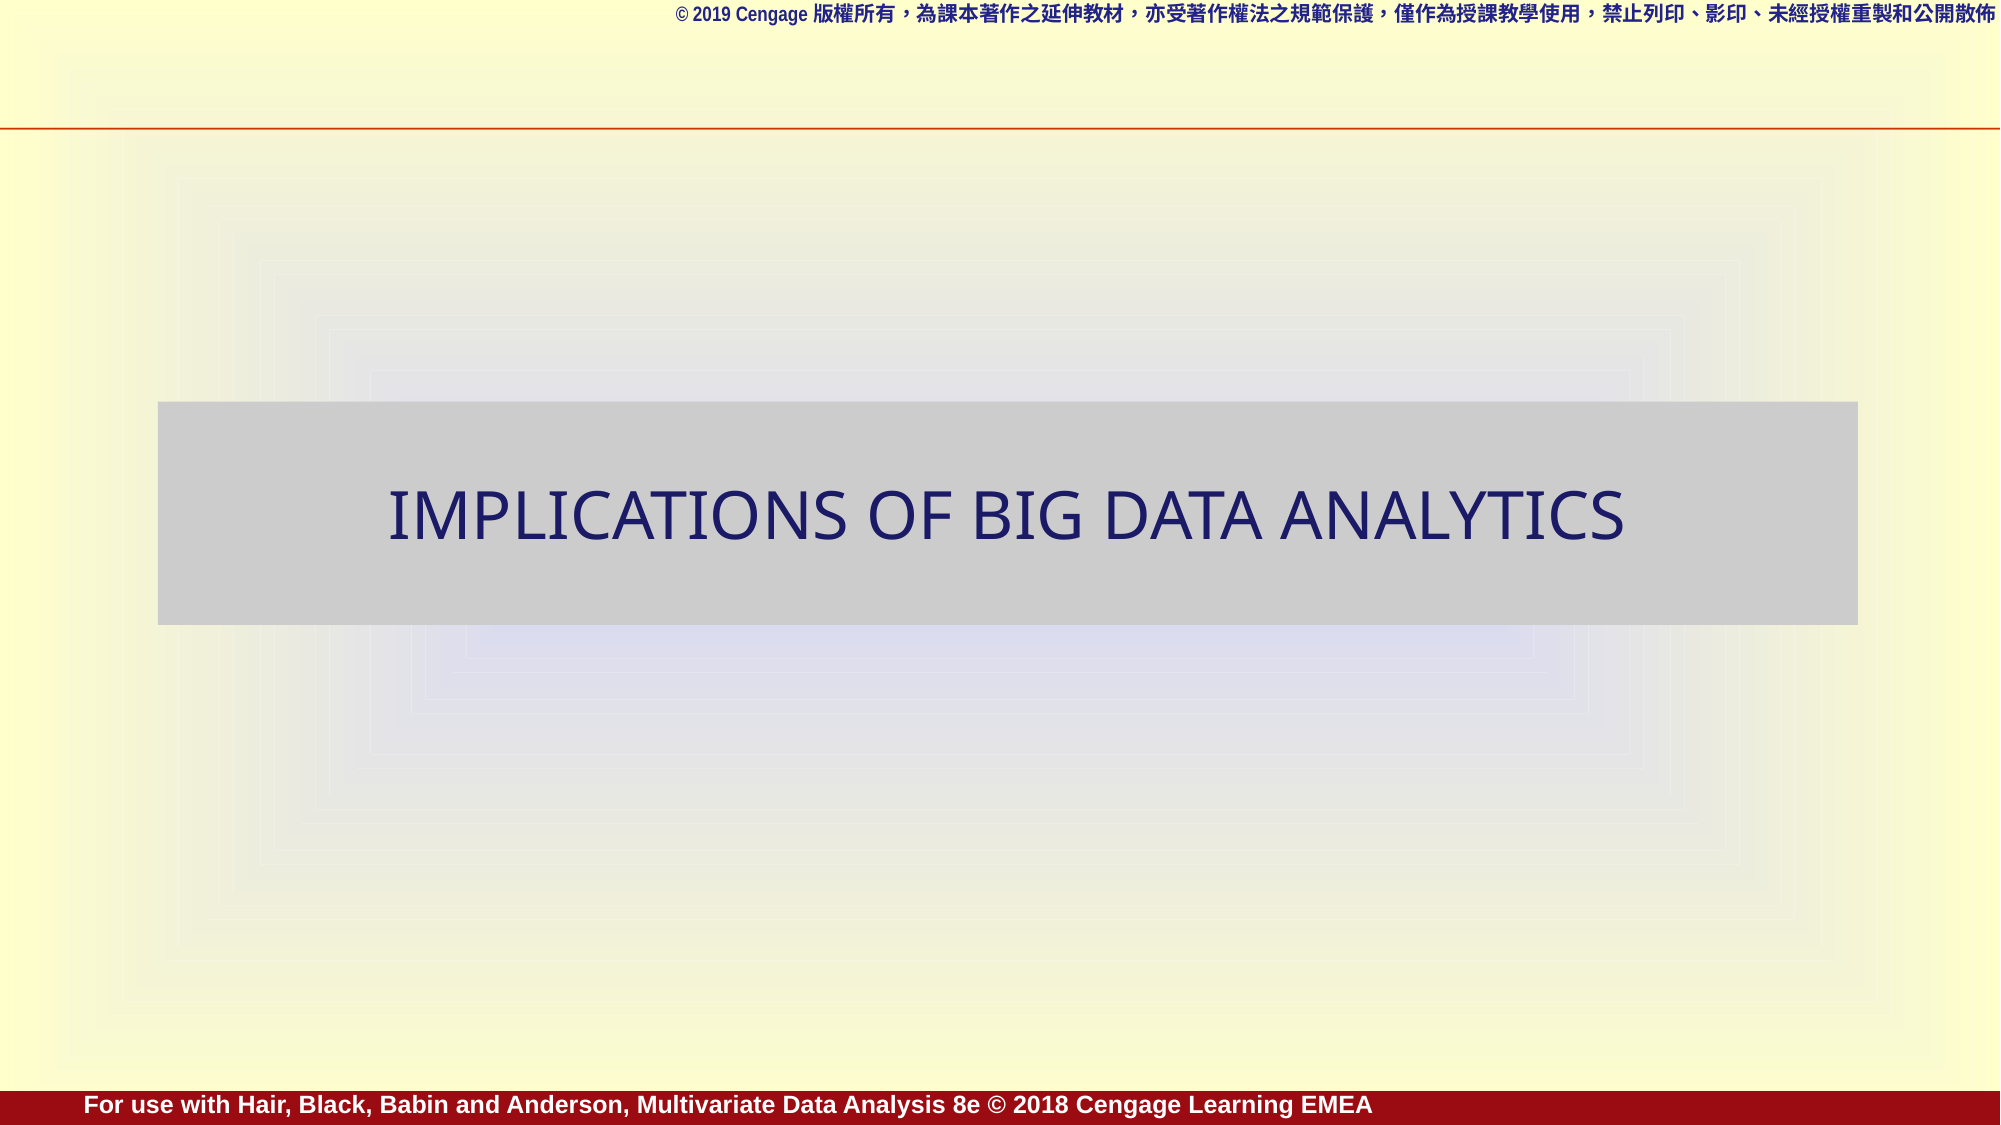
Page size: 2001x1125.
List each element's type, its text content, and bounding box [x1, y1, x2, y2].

text_box For use with Hair, Black, Babin and Anderson, Multivariate Data Analysis 8e © 2018 Cengage Learning EMEA [0, 1081, 1519, 1125]
title Implications of Big data Analytics [157, 401, 1858, 625]
picture [1519, 1091, 2000, 1125]
